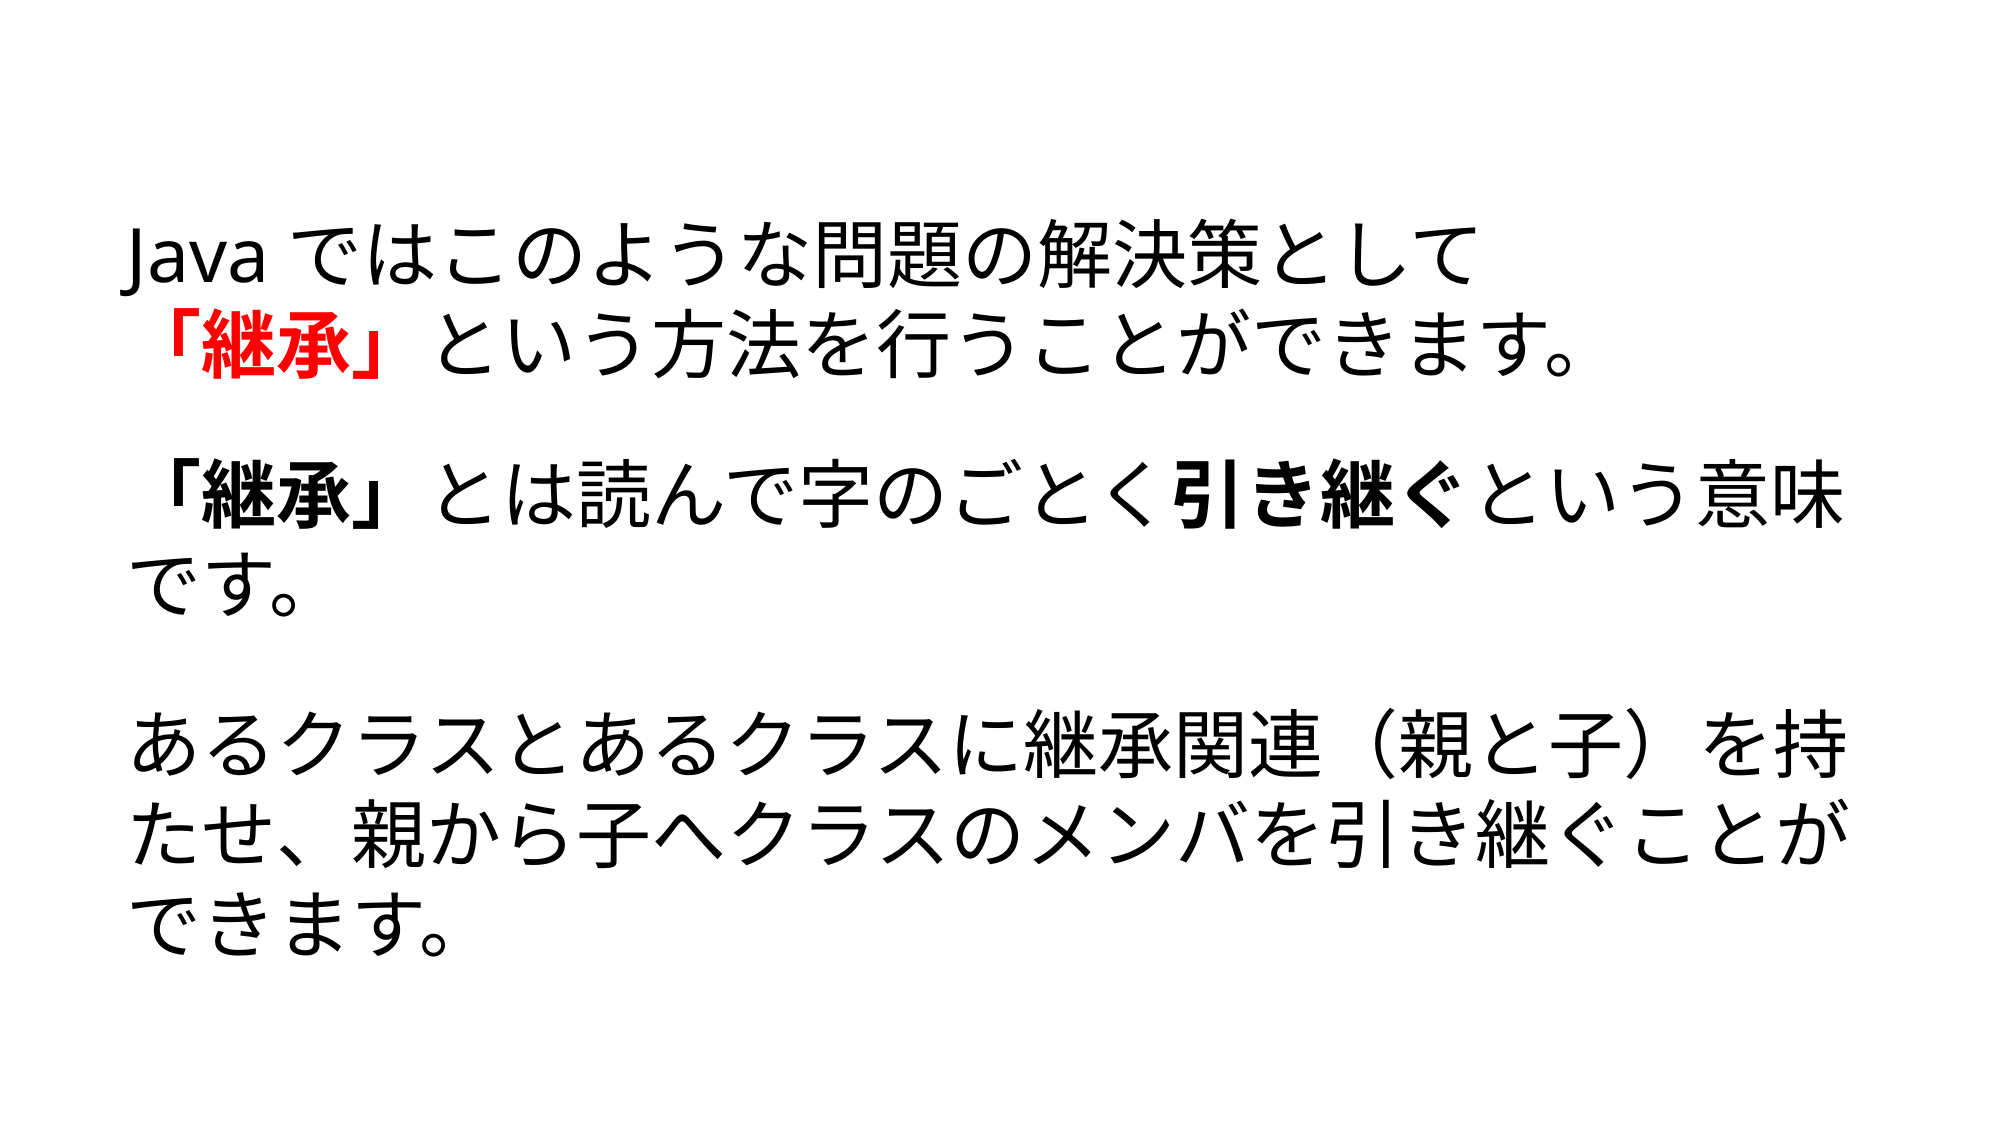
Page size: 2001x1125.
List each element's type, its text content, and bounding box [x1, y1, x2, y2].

text_box Javaではこのような問題の解決策として 「継承」という方法を行うことができます。 [112, 200, 1880, 396]
text_box あるクラスとあるクラスに継承関連（親と子）を持たせ、親から子へクラスのメンバを引き継ぐことができます。 [112, 690, 1880, 976]
text_box 「継承」とは読んで字のごとく引き継ぐという意味です。 [112, 440, 1880, 636]
